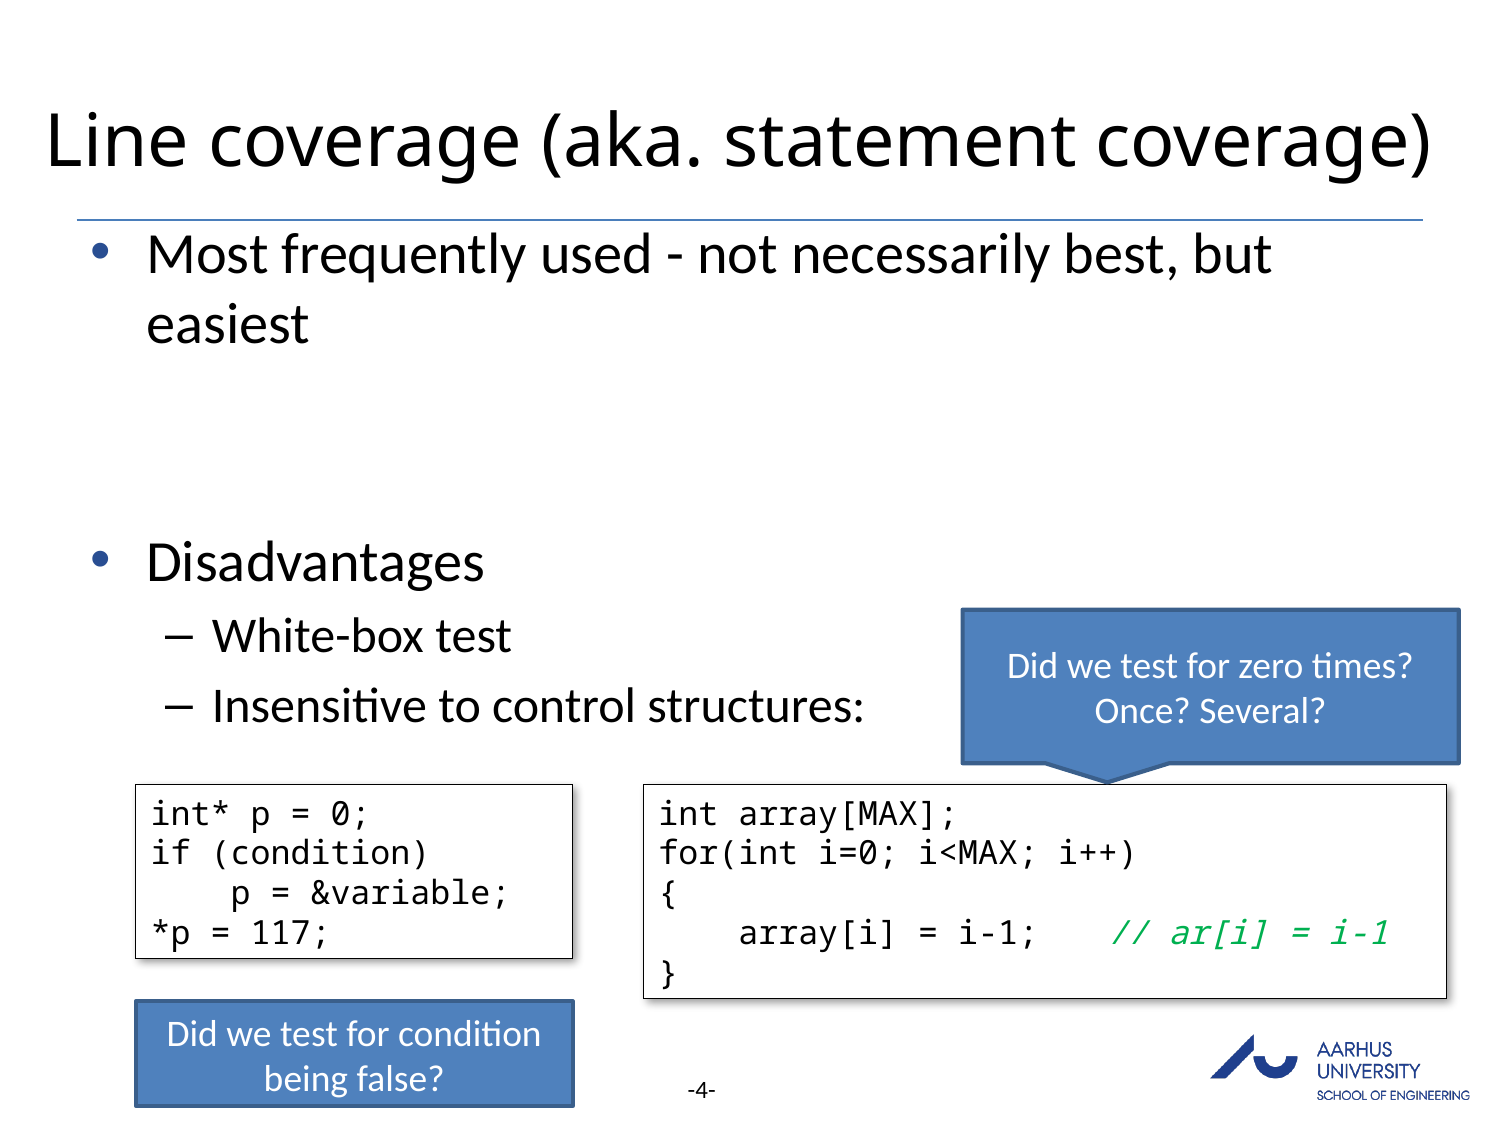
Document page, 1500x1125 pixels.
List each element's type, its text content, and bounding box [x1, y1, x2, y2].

text_box Did we test for condition being false? [134, 999, 575, 1108]
title Line coverage (aka. statement coverage) [28, 42, 1449, 232]
text_box int* p = 0; if (condition) p = &variable; *p = 117; [135, 784, 573, 959]
text_box int array[MAX]; for(int i=0; i<MAX; i++) { array[i] = i-1; // ar[i] = i-1 } [643, 784, 1447, 999]
text_box Did we test for zero times? Once? Several? [960, 607, 1461, 785]
picture [1210, 1034, 1470, 1100]
